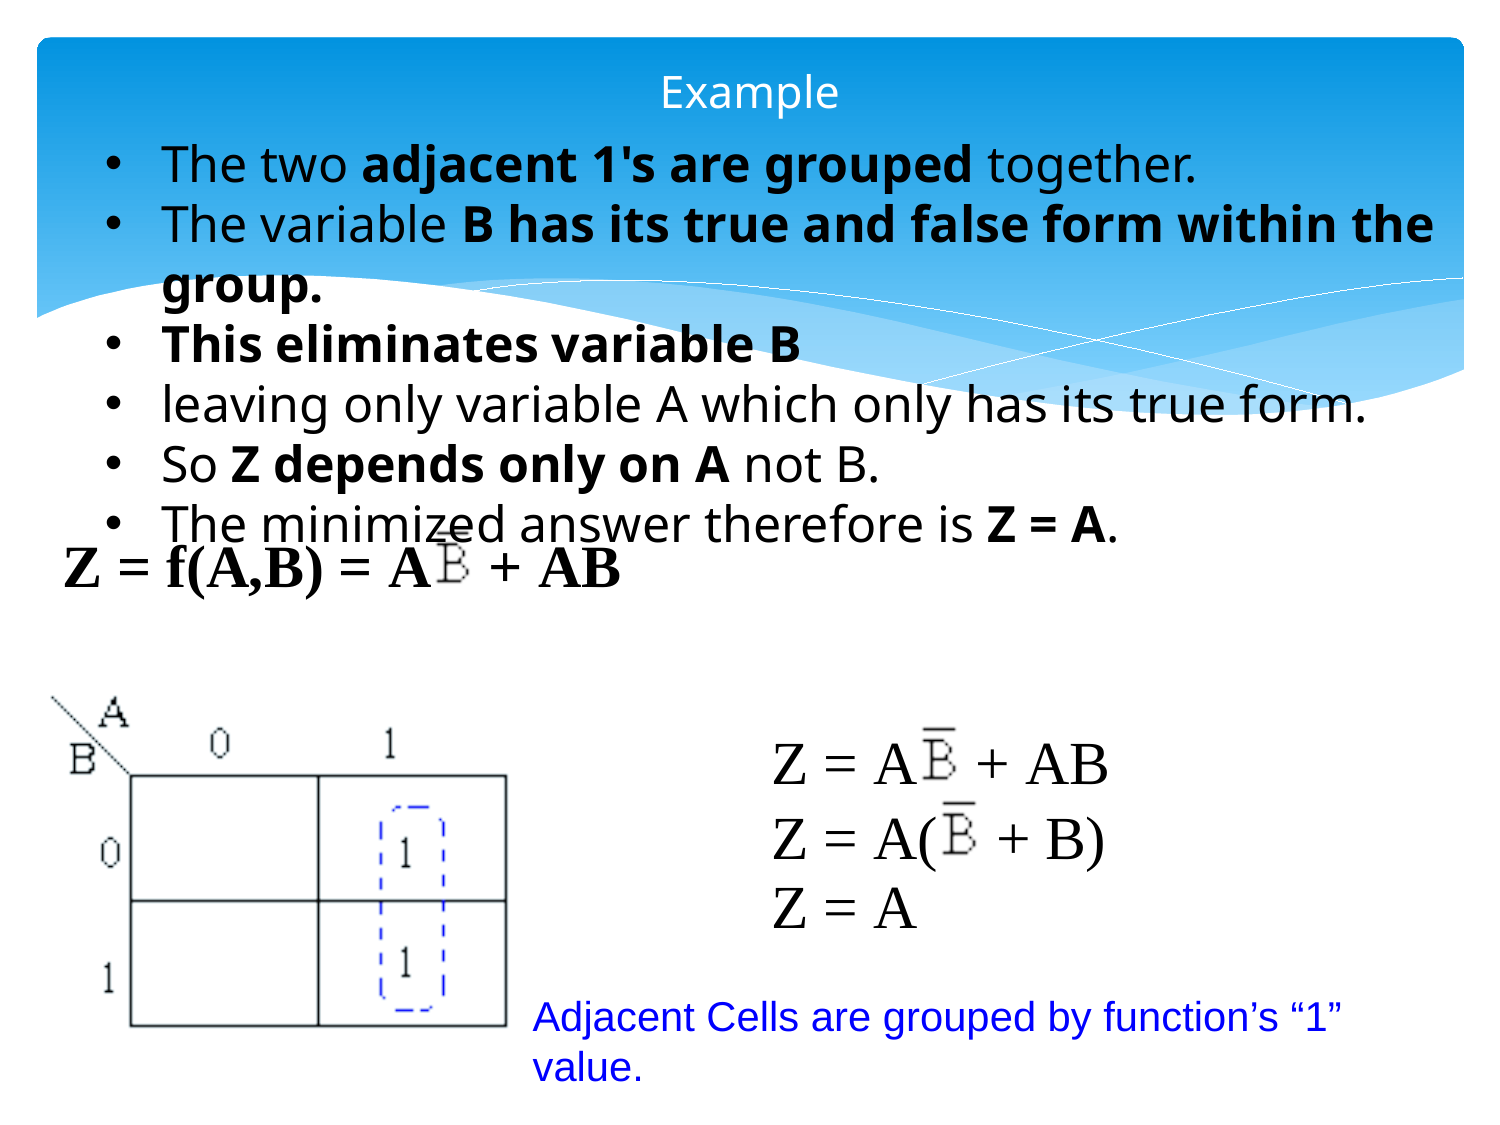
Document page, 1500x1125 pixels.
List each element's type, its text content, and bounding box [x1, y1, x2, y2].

text_box The two adjacent 1's are grouped together. The variable B has its true and false form within the group. This eliminates variable B leaving only variable A which only has its true form. So Z depends only on A not B. The minimized answer therefore is Z = A. [89, 124, 1453, 525]
title Example [75, 55, 1425, 125]
picture [587, 724, 1500, 945]
picture [24, 527, 1500, 1064]
text_box Adjacent Cells are grouped by function’s “1” value. [546, 981, 1480, 1070]
